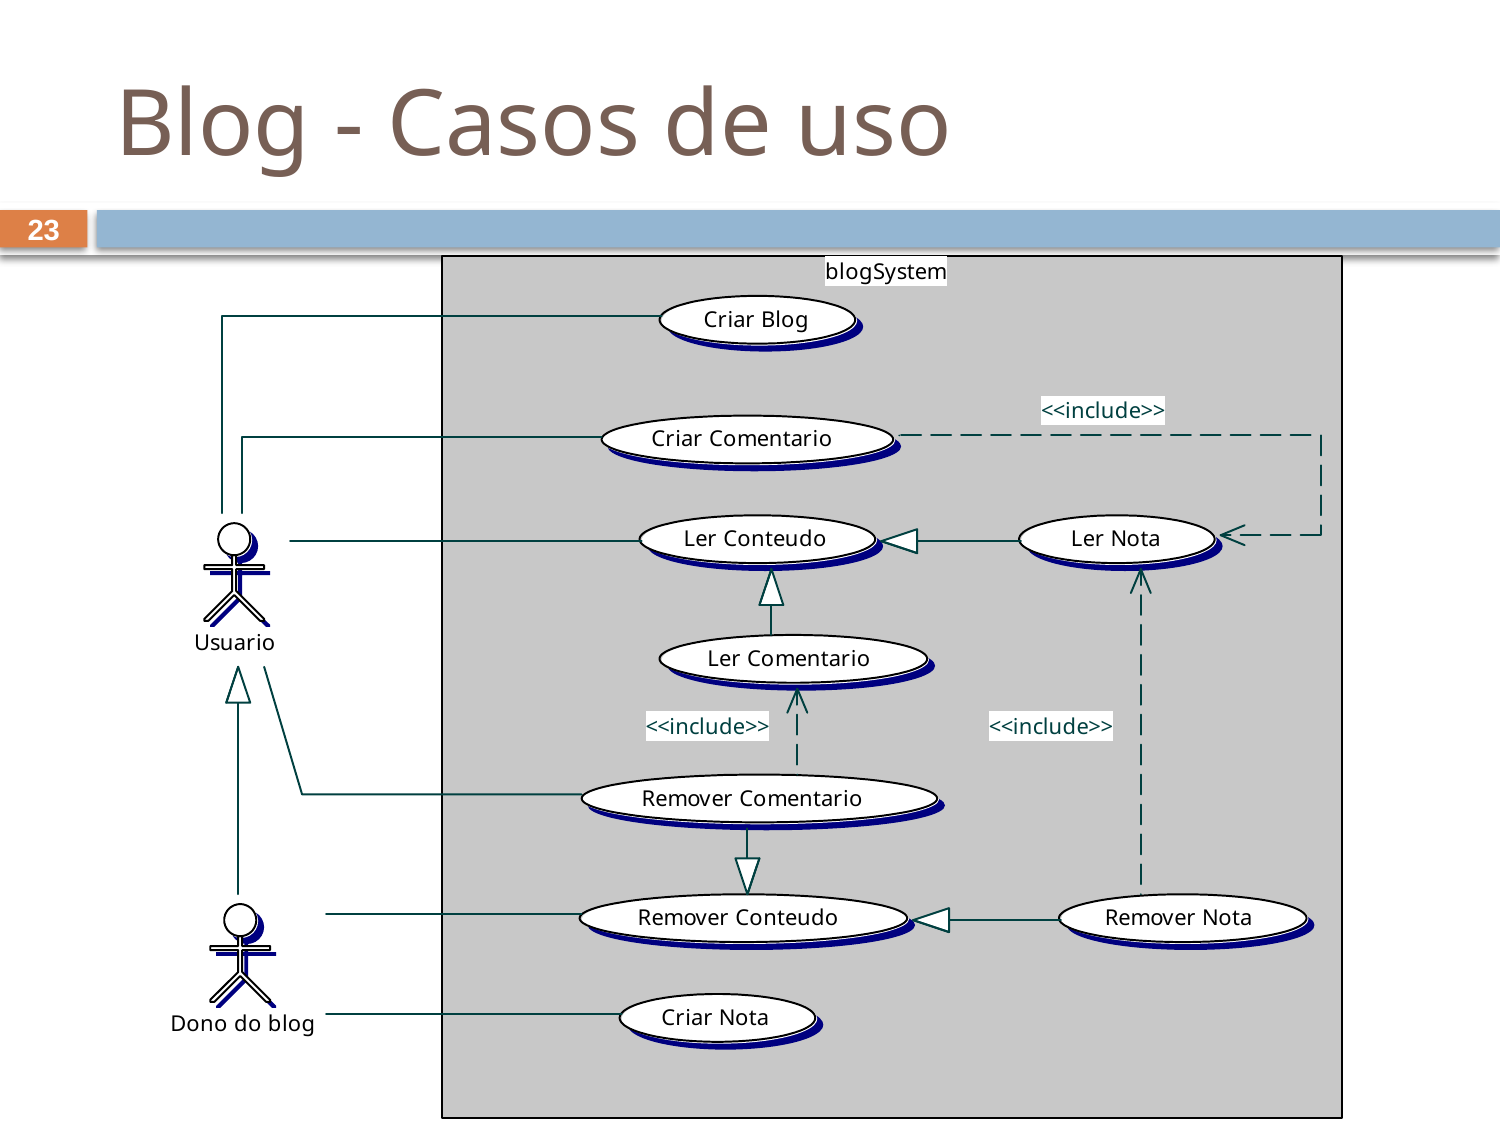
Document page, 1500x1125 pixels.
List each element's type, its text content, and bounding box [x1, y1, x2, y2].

title Blog - Casos de uso [100, 37, 1438, 200]
slide_number 23 [0, 208, 57, 249]
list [62, 195, 1363, 1125]
